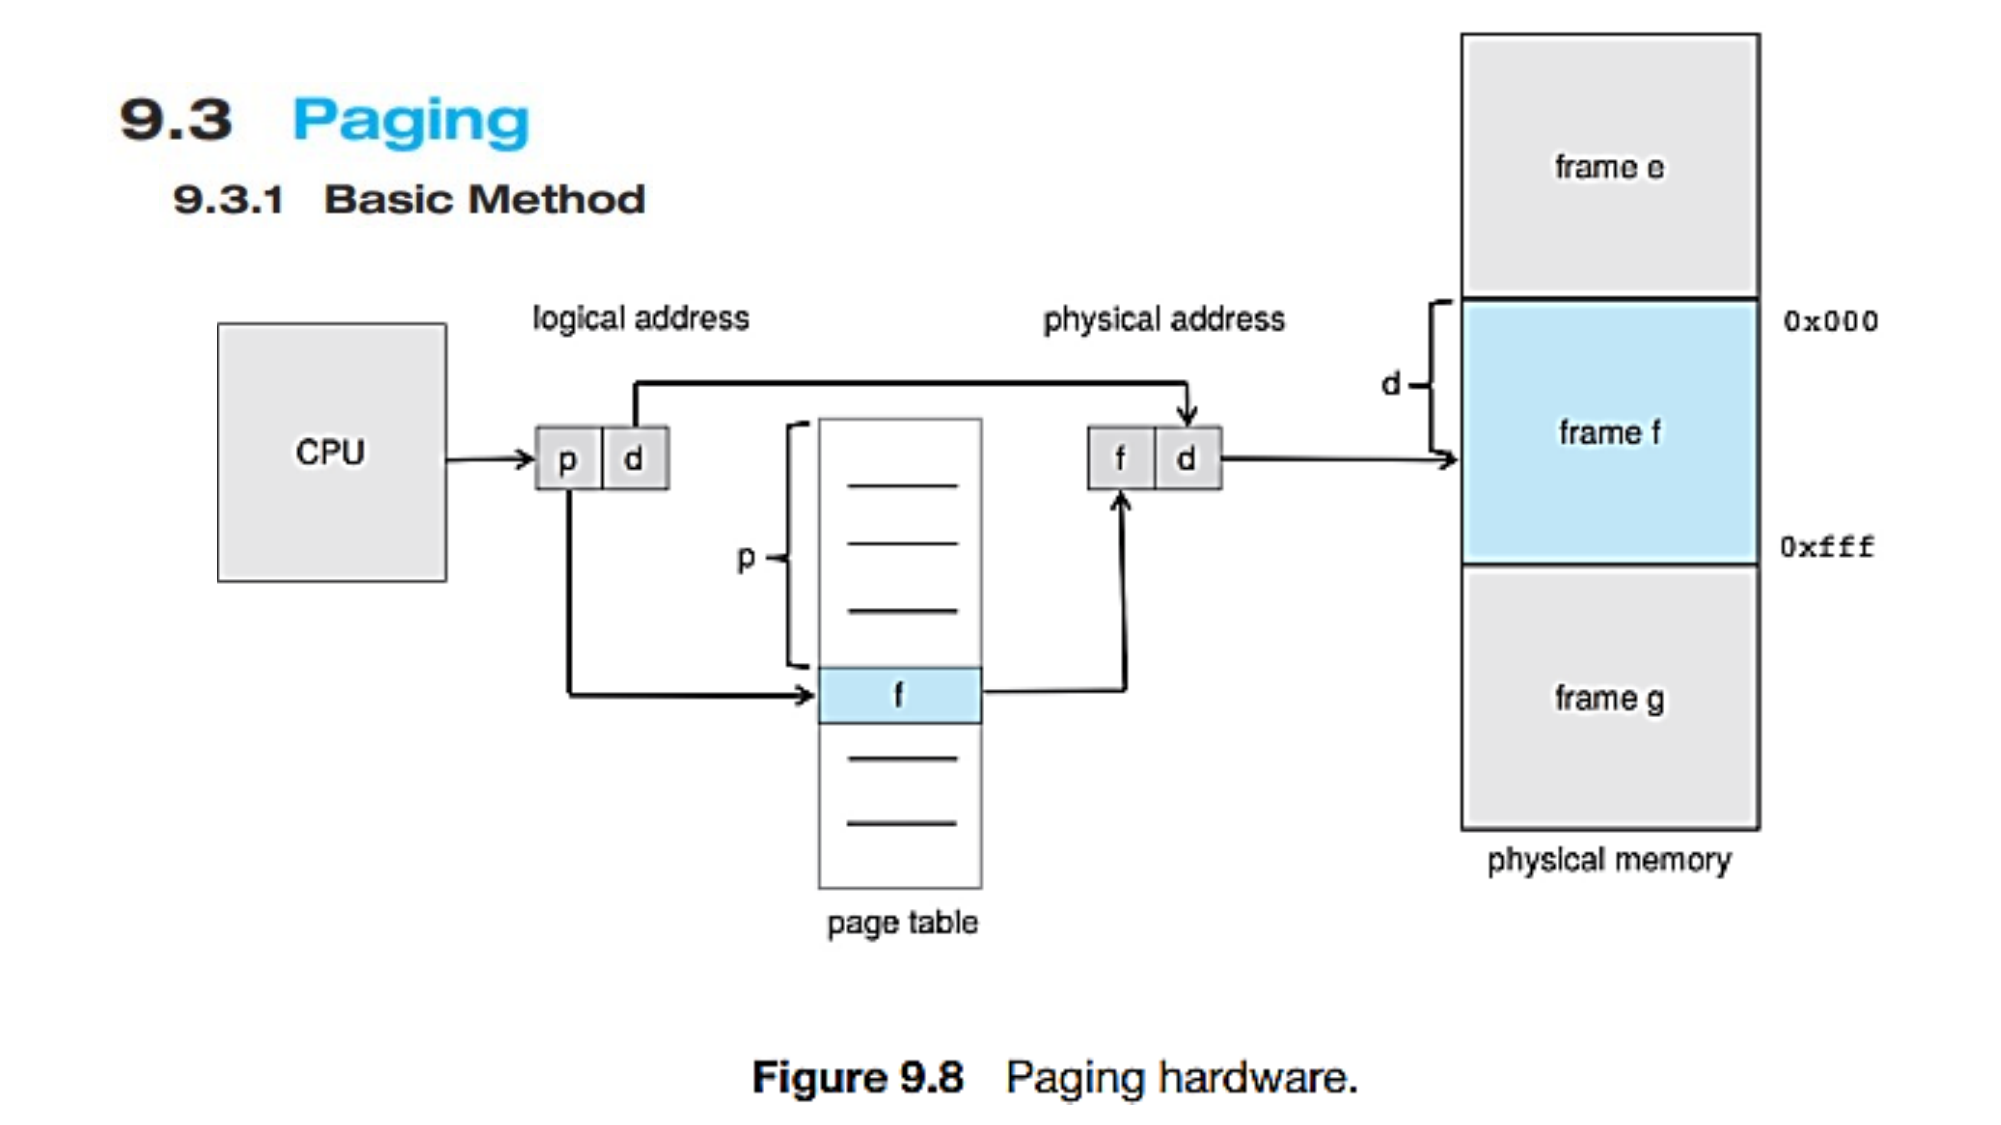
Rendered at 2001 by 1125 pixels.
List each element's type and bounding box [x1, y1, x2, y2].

text_box [106, 25, 1884, 1106]
